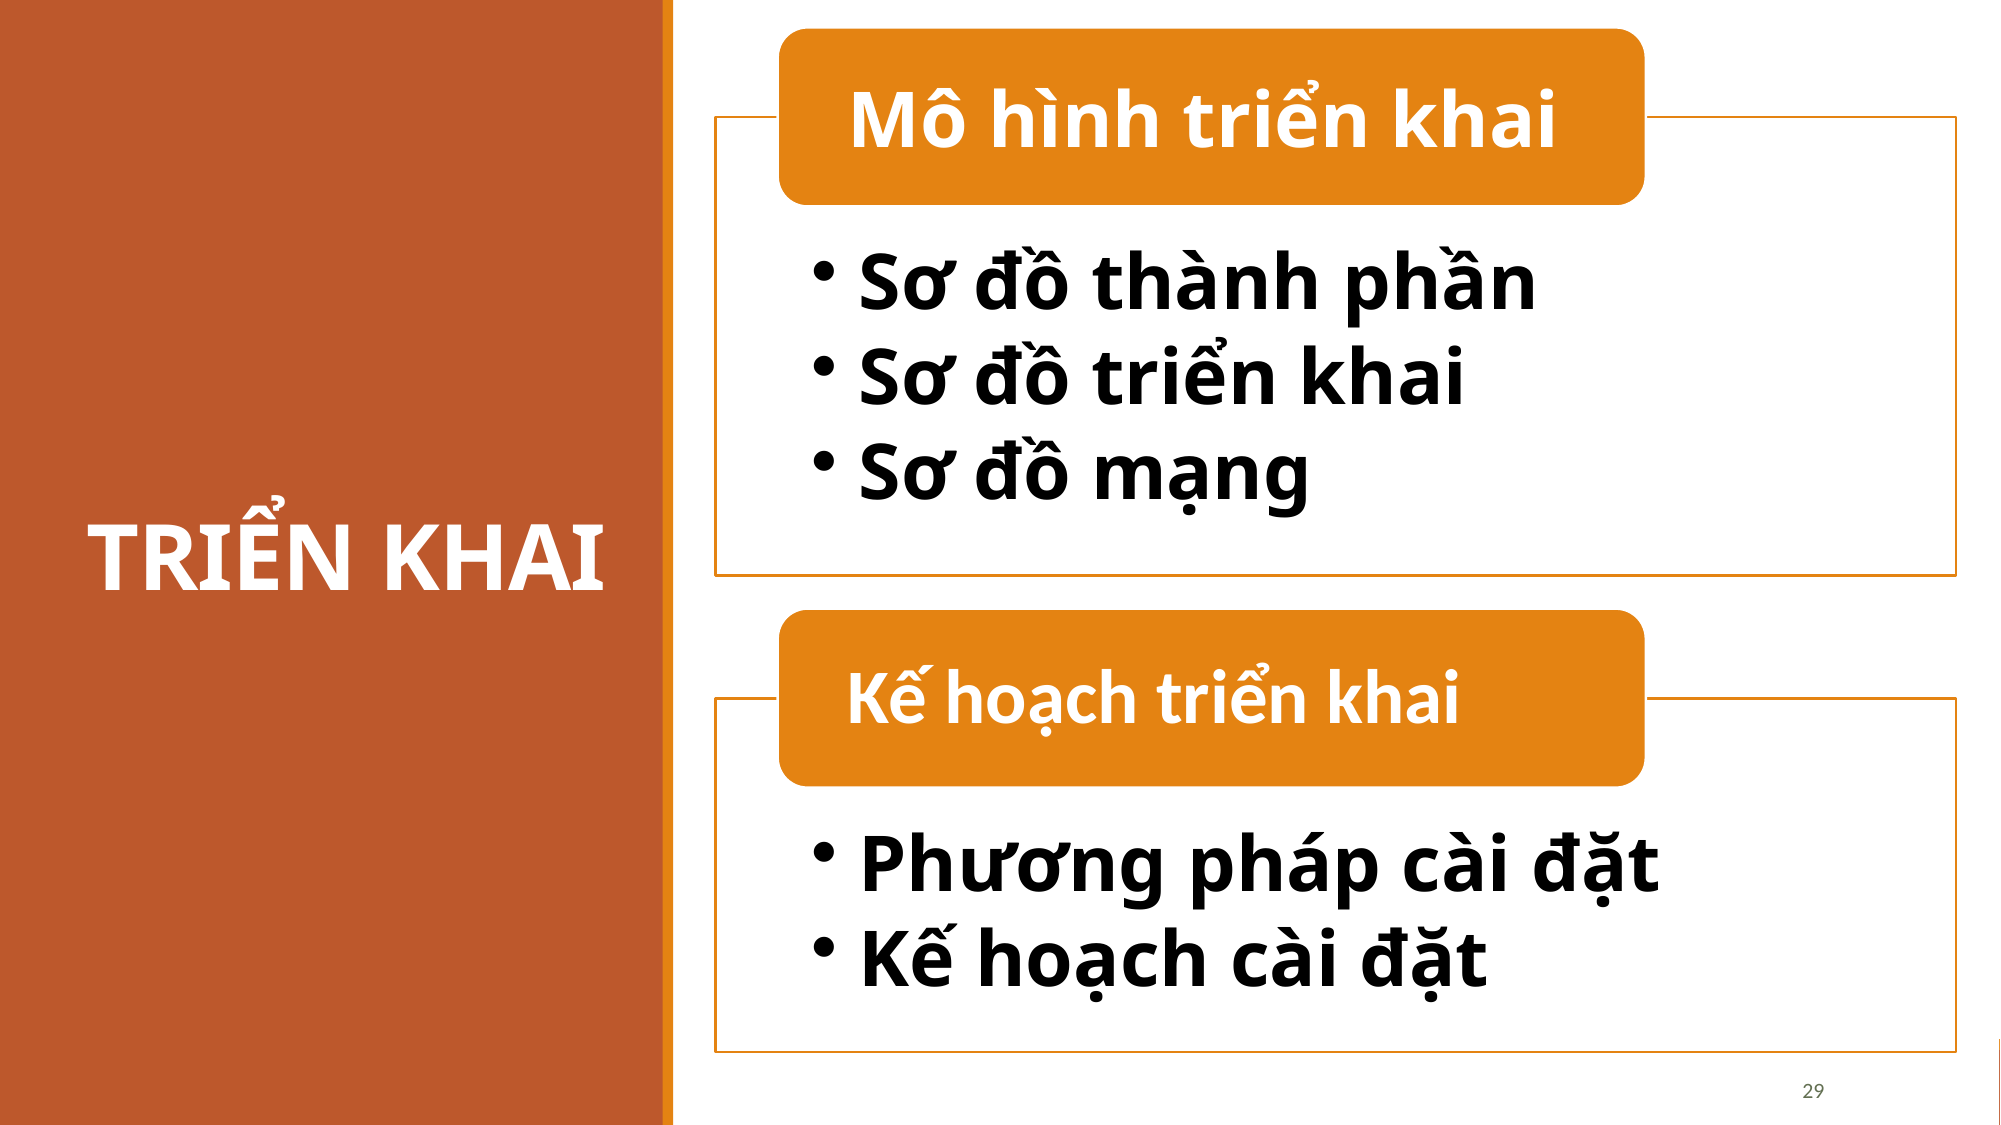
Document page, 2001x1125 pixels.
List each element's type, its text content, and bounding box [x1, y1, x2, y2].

text_box [0, 0, 661, 1125]
slide_number 29 [1660, 1068, 1840, 1120]
title TRIỂN KHAI [43, 99, 650, 1026]
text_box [715, 19, 1957, 1060]
text_box [661, 0, 674, 1125]
text_box [674, 0, 2000, 1125]
